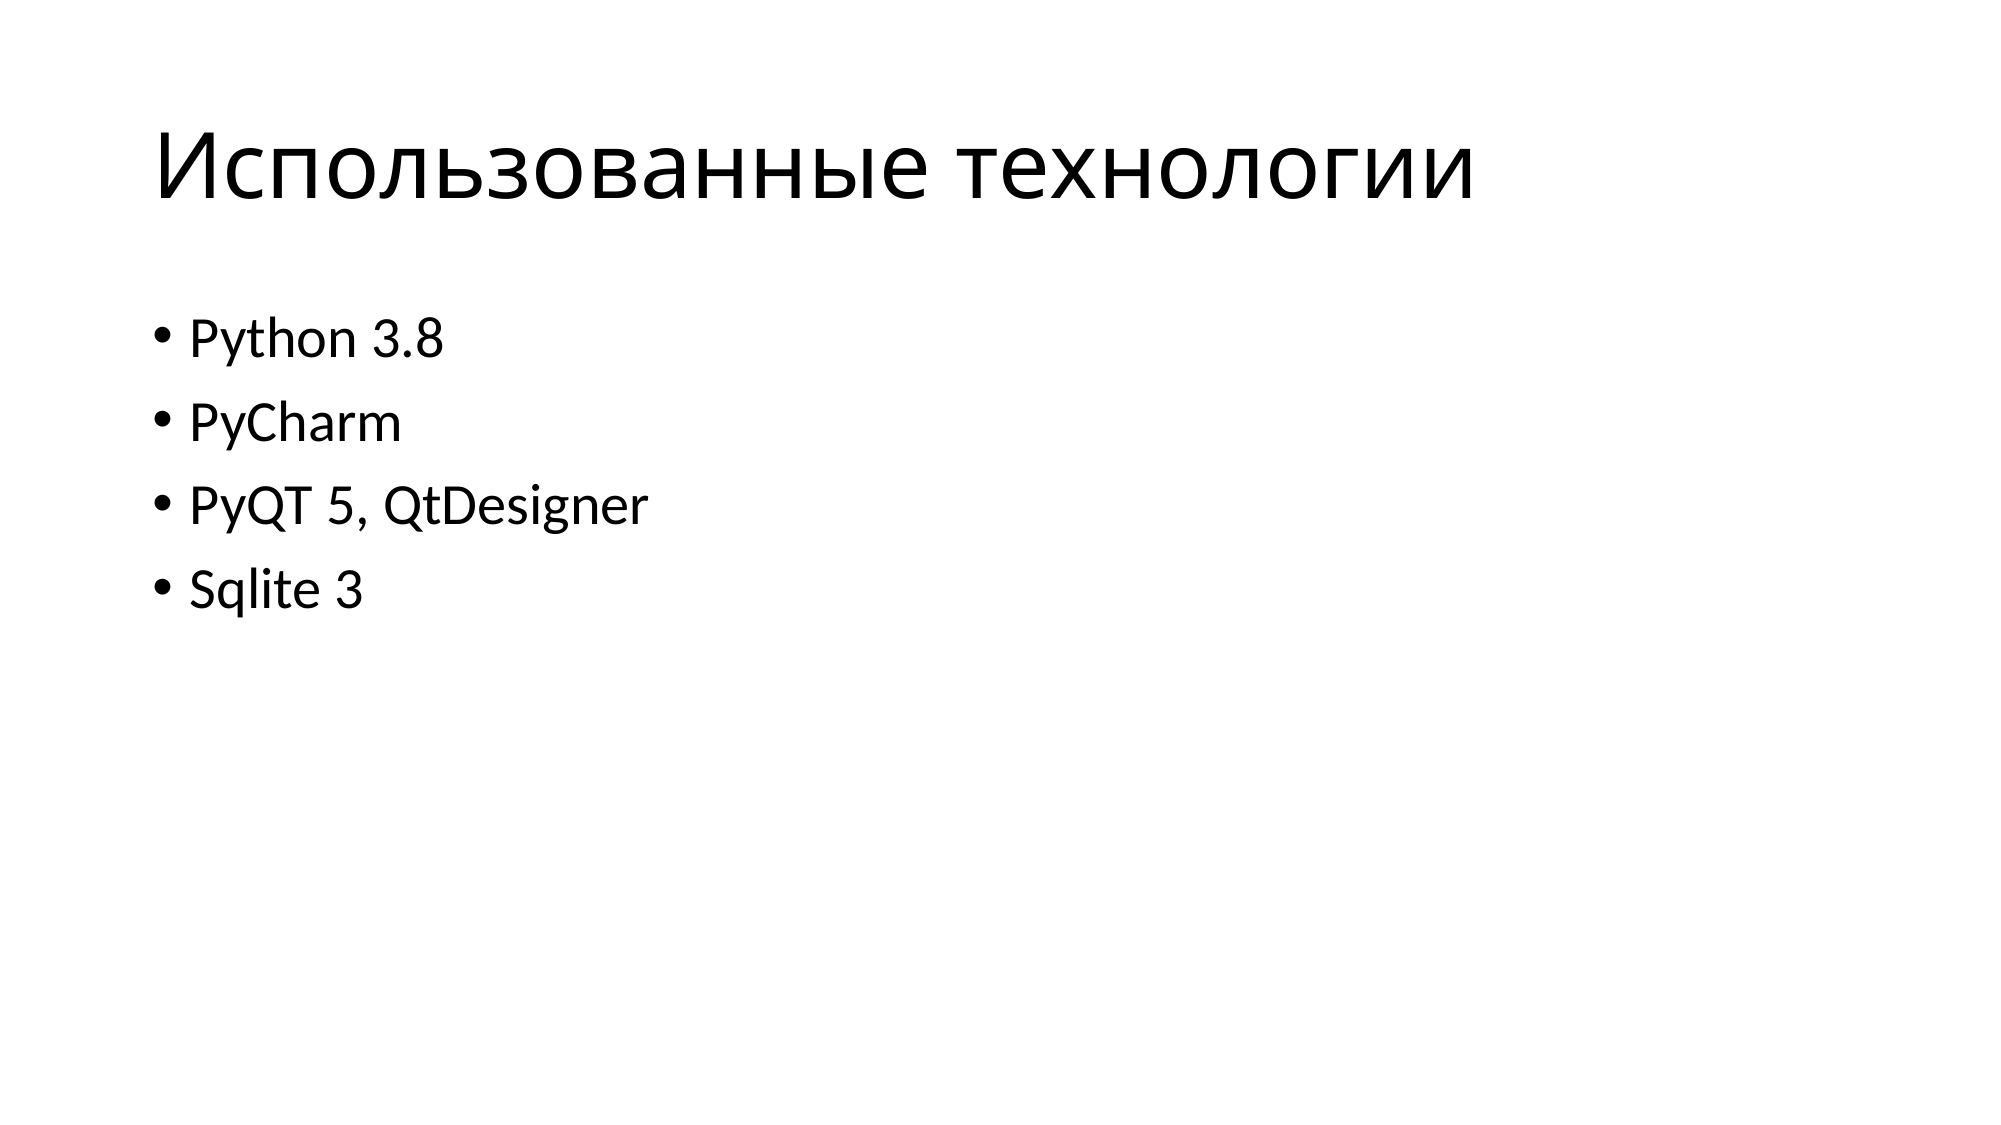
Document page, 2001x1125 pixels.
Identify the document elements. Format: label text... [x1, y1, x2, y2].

title Использованные технологии [137, 59, 1863, 278]
list Python 3.8 PyCharm PyQT 5, QtDesigner Sqlite 3 [137, 299, 1863, 1014]
